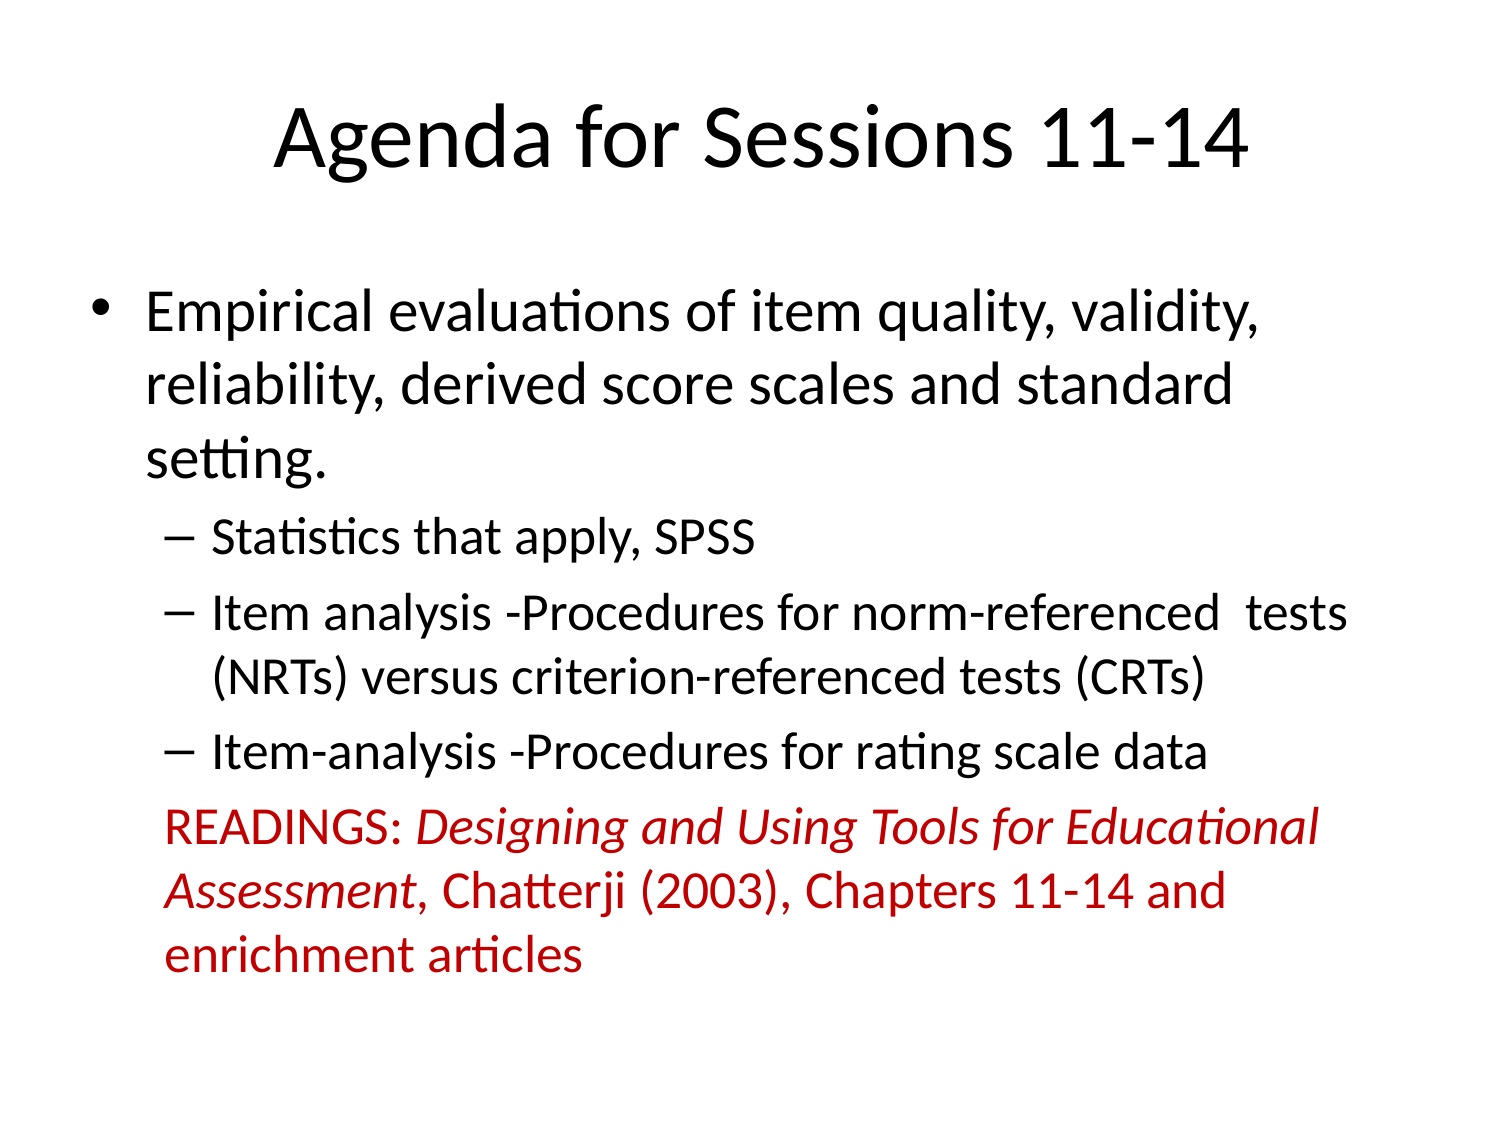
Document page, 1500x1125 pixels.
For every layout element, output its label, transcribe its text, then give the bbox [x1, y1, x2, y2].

list Empirical evaluations of item quality, validity, reliability, derived score scales and standard setting. Statistics that apply, SPSS Item analysis -Procedures for norm-referenced tests (NRTs) versus criterion-referenced tests (CRTs) Item-analysis -Procedures for rating scale data READINGS: Designing and Using Tools for Educational Assessment, Chatterji (2003), Chapters 11-14 and enrichment articles [75, 262, 1425, 1005]
title Agenda for Sessions 11-14 [87, 37, 1438, 225]
